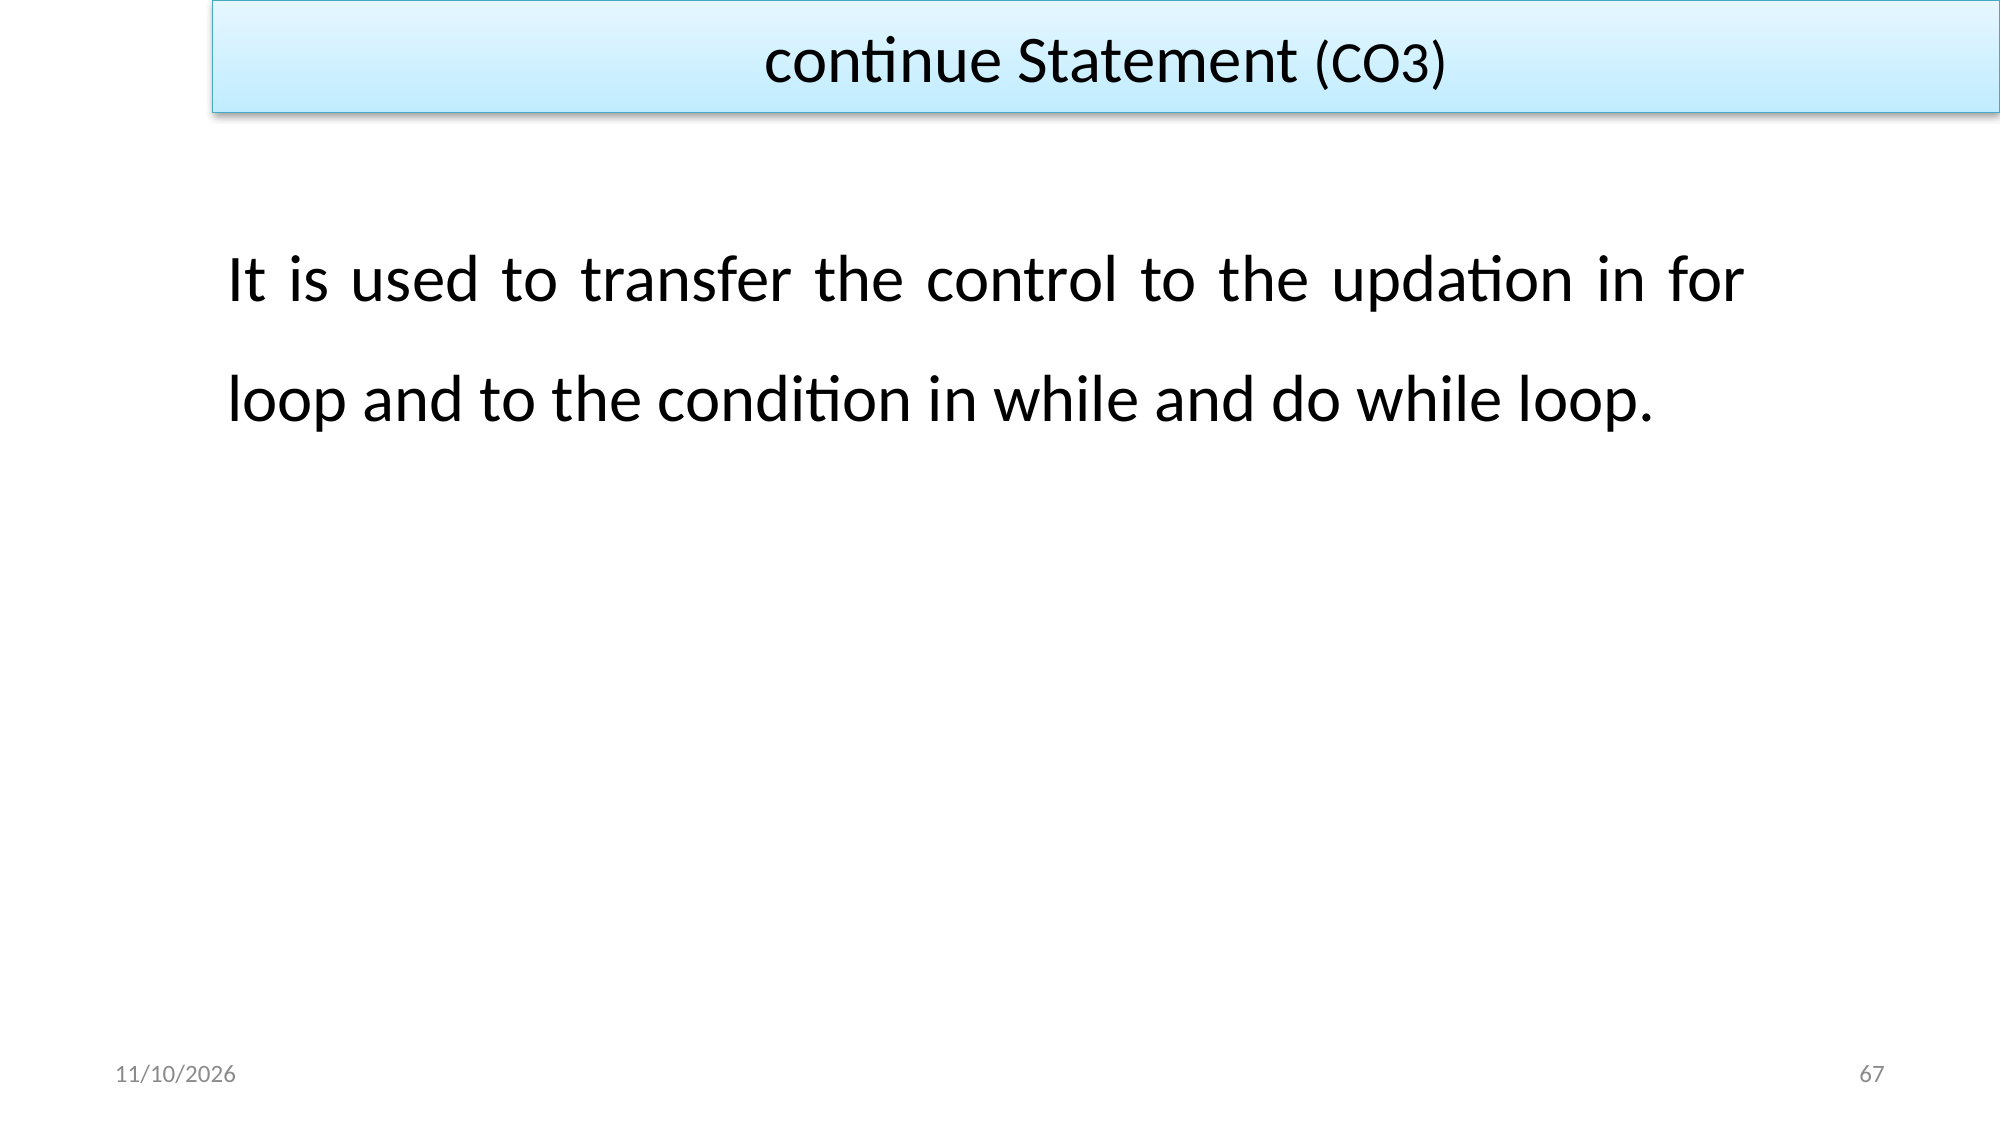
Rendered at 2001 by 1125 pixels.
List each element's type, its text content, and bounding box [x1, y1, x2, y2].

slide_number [99, 1042, 567, 1103]
slide_number 67 [1433, 1042, 1900, 1103]
list It is used to transfer the control to the updation in for loop and to the condition in while and do while loop. [212, 187, 1763, 930]
text_box continue Statement (CO3) [212, 0, 2000, 113]
